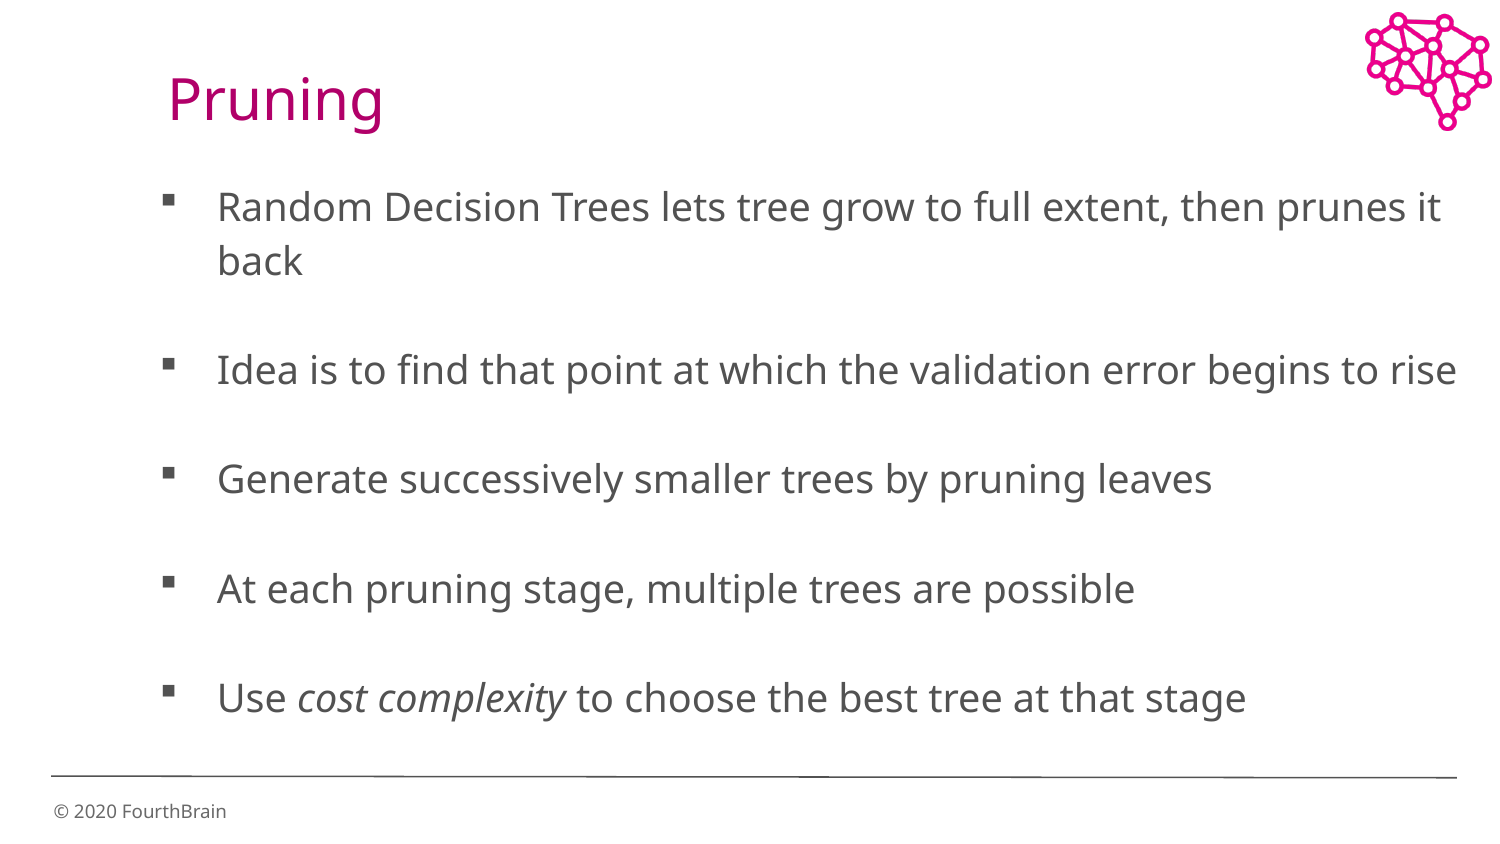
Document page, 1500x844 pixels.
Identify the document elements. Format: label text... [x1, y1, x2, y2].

picture [1365, 12, 1492, 47]
slide_number 17 [1365, 776, 1456, 841]
title Pruning [152, 47, 1500, 142]
list Random Decision Trees lets tree grow to full extent, then prunes it back Idea is to find that point at which the validation error begins to rise Generate successively smaller trees by pruning leaves At each pruning stage, multiple trees are possible Use cost complexity to choose the best tree at that stage [126, 159, 1500, 720]
